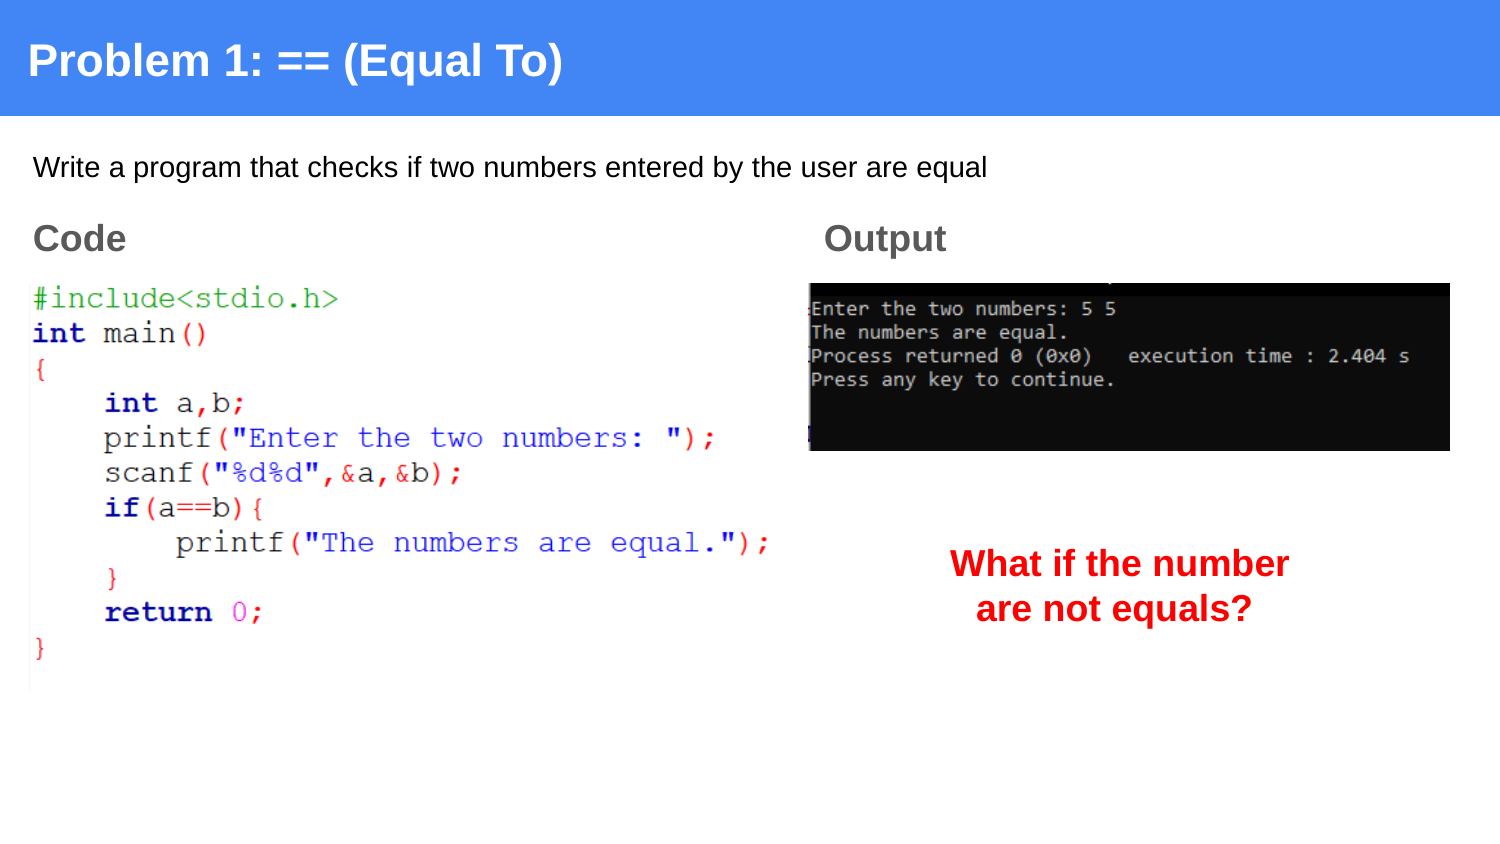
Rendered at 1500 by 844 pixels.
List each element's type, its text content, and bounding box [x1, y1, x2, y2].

text_box Problem 1: == (Equal To) [0, 0, 1500, 116]
text_box What if the number are not equals? [902, 524, 1339, 644]
text_box Write a program that checks if two numbers entered by the user are equal [17, 132, 1440, 198]
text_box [808, 198, 1451, 451]
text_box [17, 198, 821, 692]
